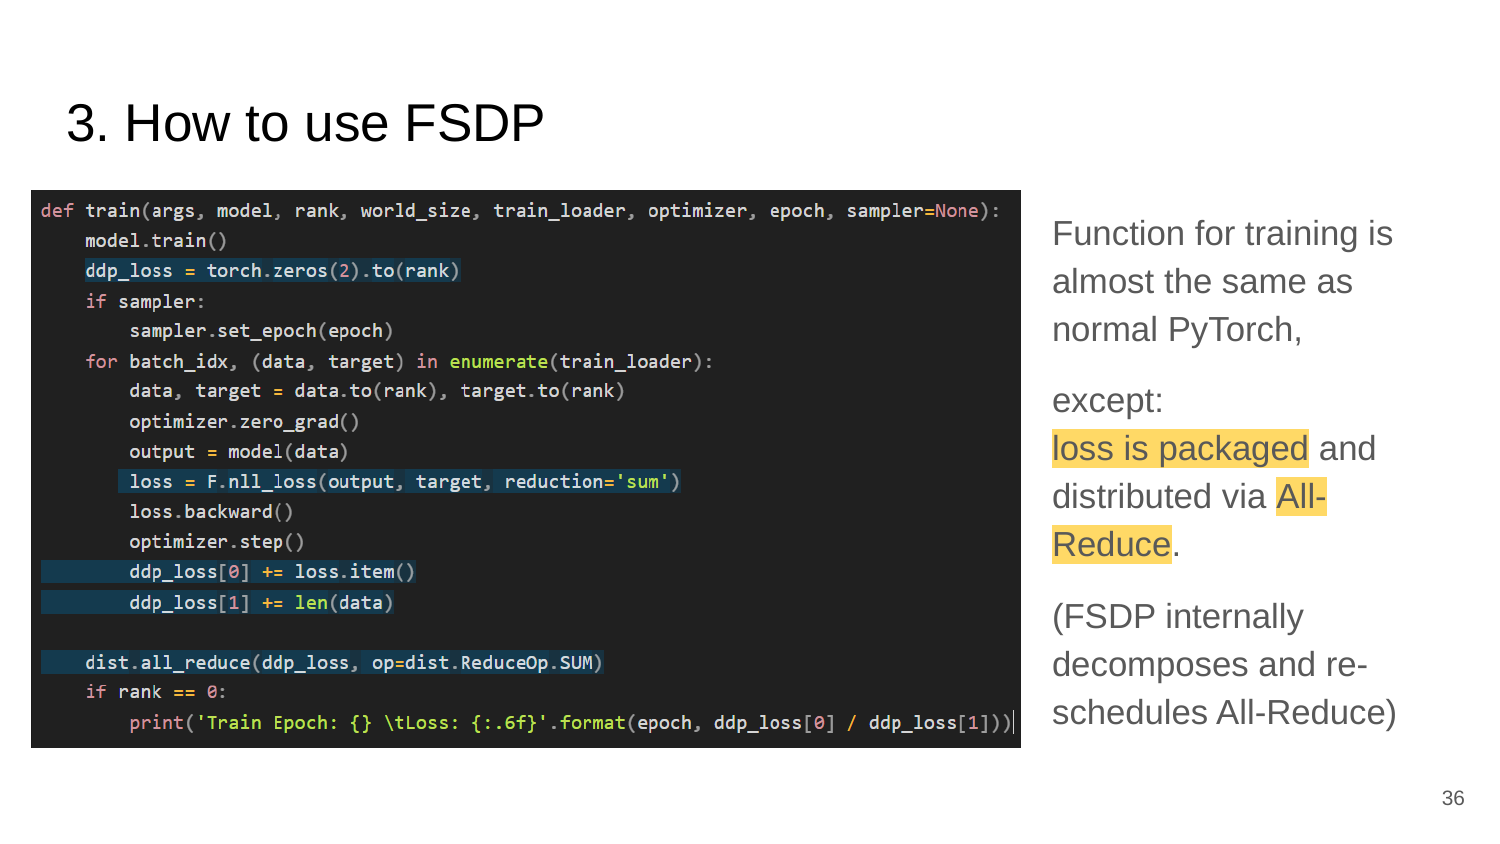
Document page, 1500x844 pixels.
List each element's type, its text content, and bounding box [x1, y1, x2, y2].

title 3. How to use FSDP [51, 72, 1449, 167]
picture [30, 190, 1021, 749]
slide_number ‹#› [1389, 764, 1480, 830]
list Function for training is almost the same as normal PyTorch, except: loss is packaged and distributed via All-Reduce. (FSDP internally decomposes and re-schedules All-Reduce) [1037, 189, 1449, 750]
